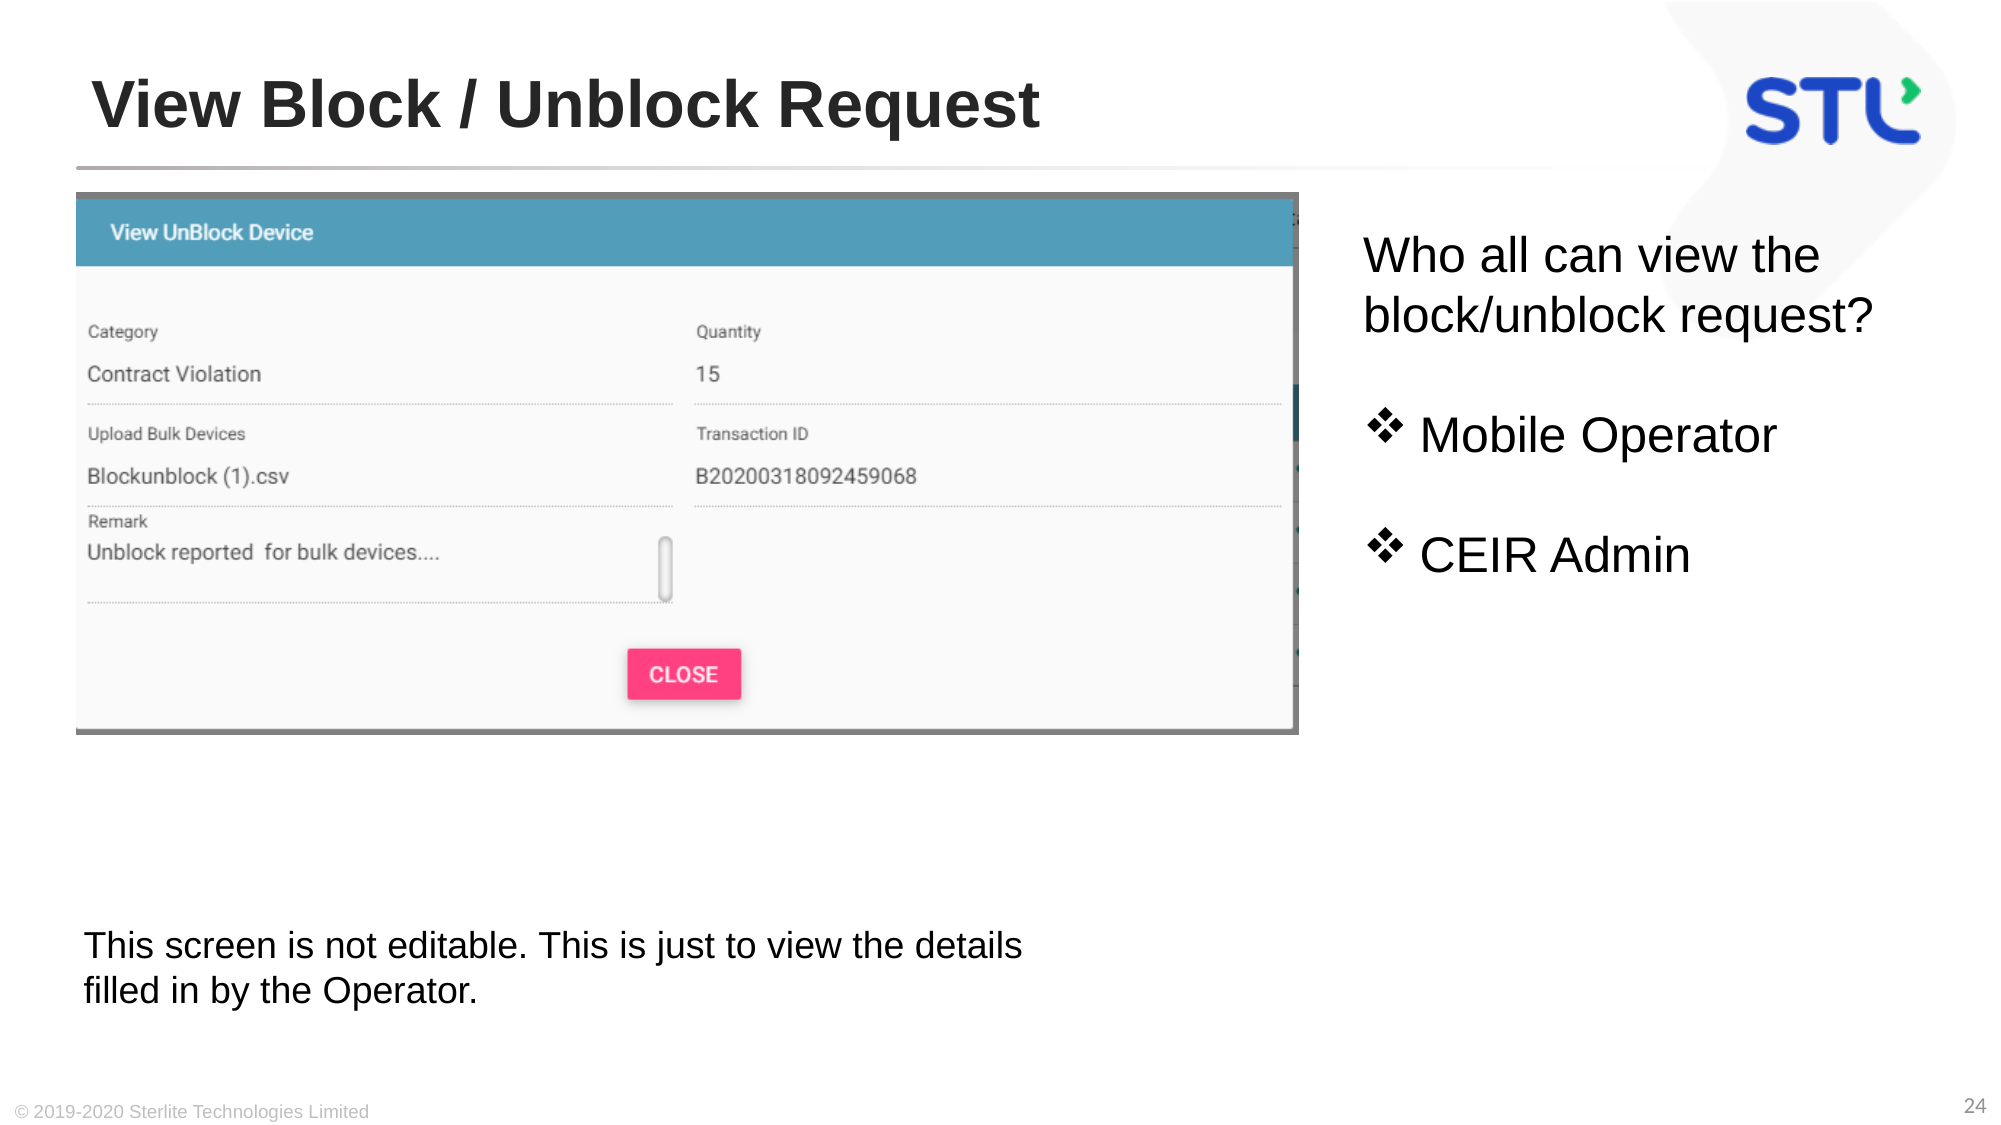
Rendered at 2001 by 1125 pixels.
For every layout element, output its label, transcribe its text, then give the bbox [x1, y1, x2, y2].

picture [75, 192, 1299, 735]
title View Block / Unblock Request [76, 35, 1564, 167]
picture [1746, 77, 1921, 145]
text_box Who all can view the block/unblock request? Mobile Operator CEIR Admin [1348, 214, 1956, 650]
footer © 2019-2020 Sterlite Technologies Limited [0, 1083, 455, 1125]
text_box This screen is not editable. This is just to view the details filled in by the Operator. [76, 913, 1094, 1019]
slide_number 24 [1955, 1083, 1997, 1122]
